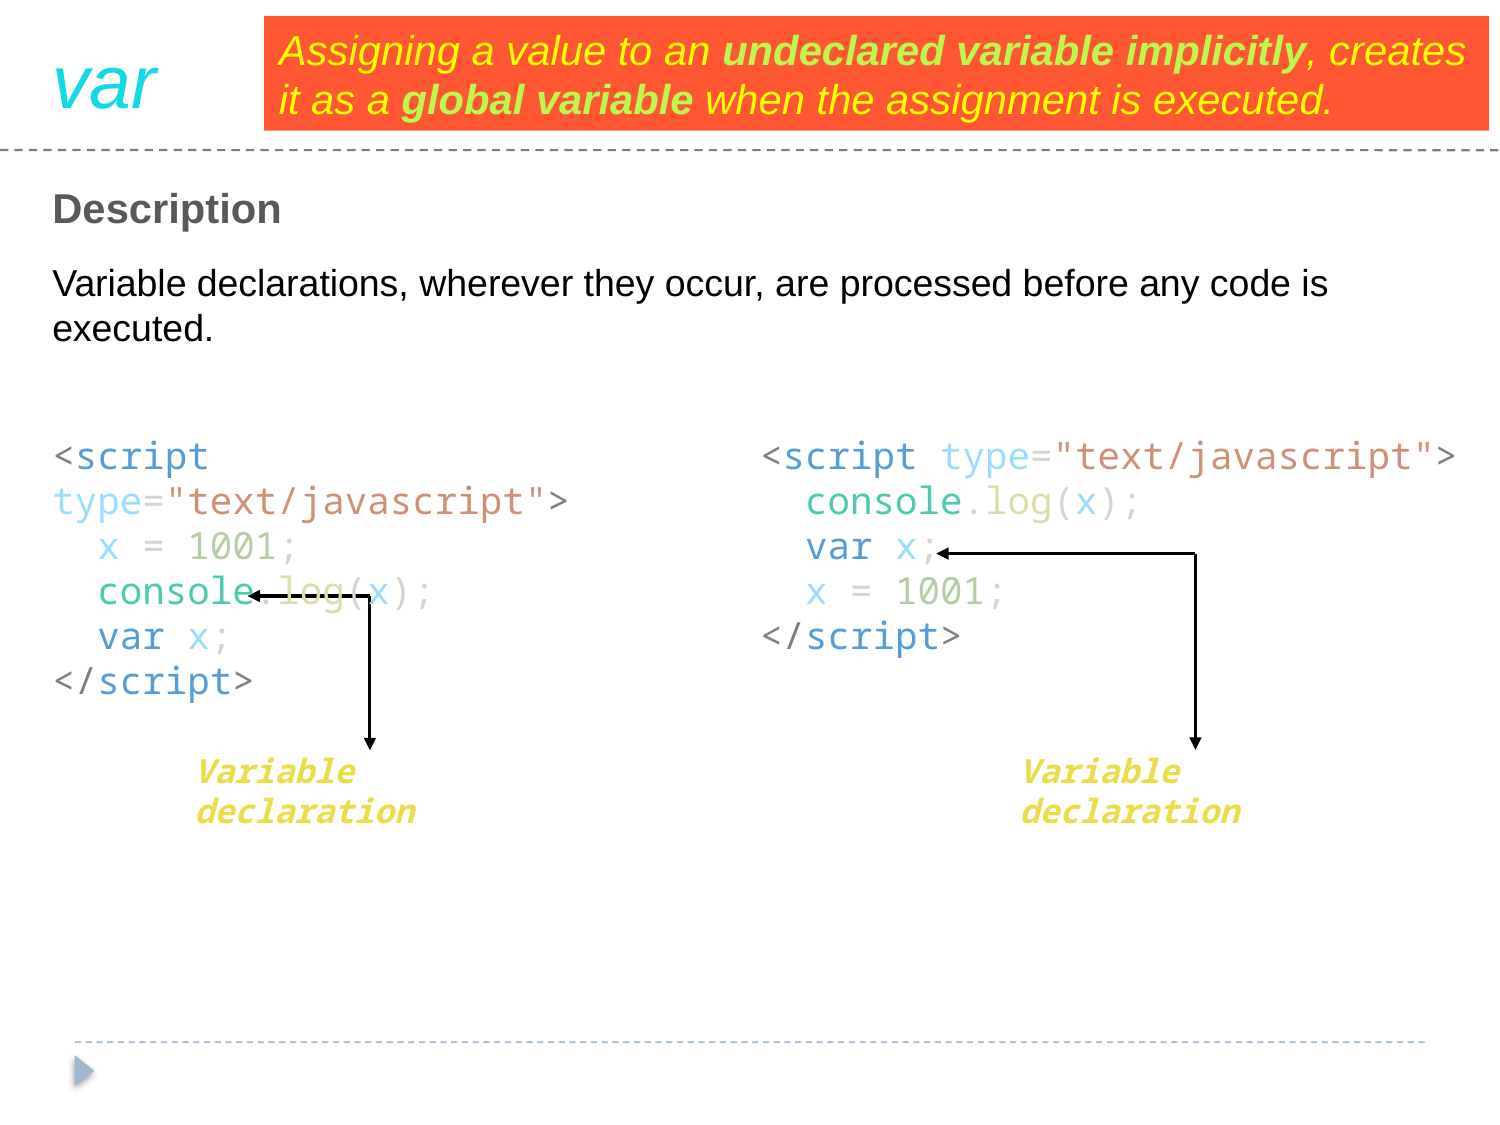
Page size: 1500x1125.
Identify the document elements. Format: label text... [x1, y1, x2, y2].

text_box <script type="text/javascript"> console.log(x); var x; x = 1001; </script> [745, 424, 1490, 665]
text_box <script type="text/javascript"> x = 1001; console.log(x); var x; </script> [37, 424, 713, 710]
text_box Variable declarations, wherever they occur, are processed before any code is executed. [37, 251, 1463, 357]
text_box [179, 595, 576, 800]
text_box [935, 553, 1401, 801]
text_box var [37, 26, 264, 131]
text_box Description [37, 174, 1450, 240]
text_box Assigning a value to an undeclared variable implicitly, creates it as a global variable when the assignment is executed. [264, 15, 1490, 131]
